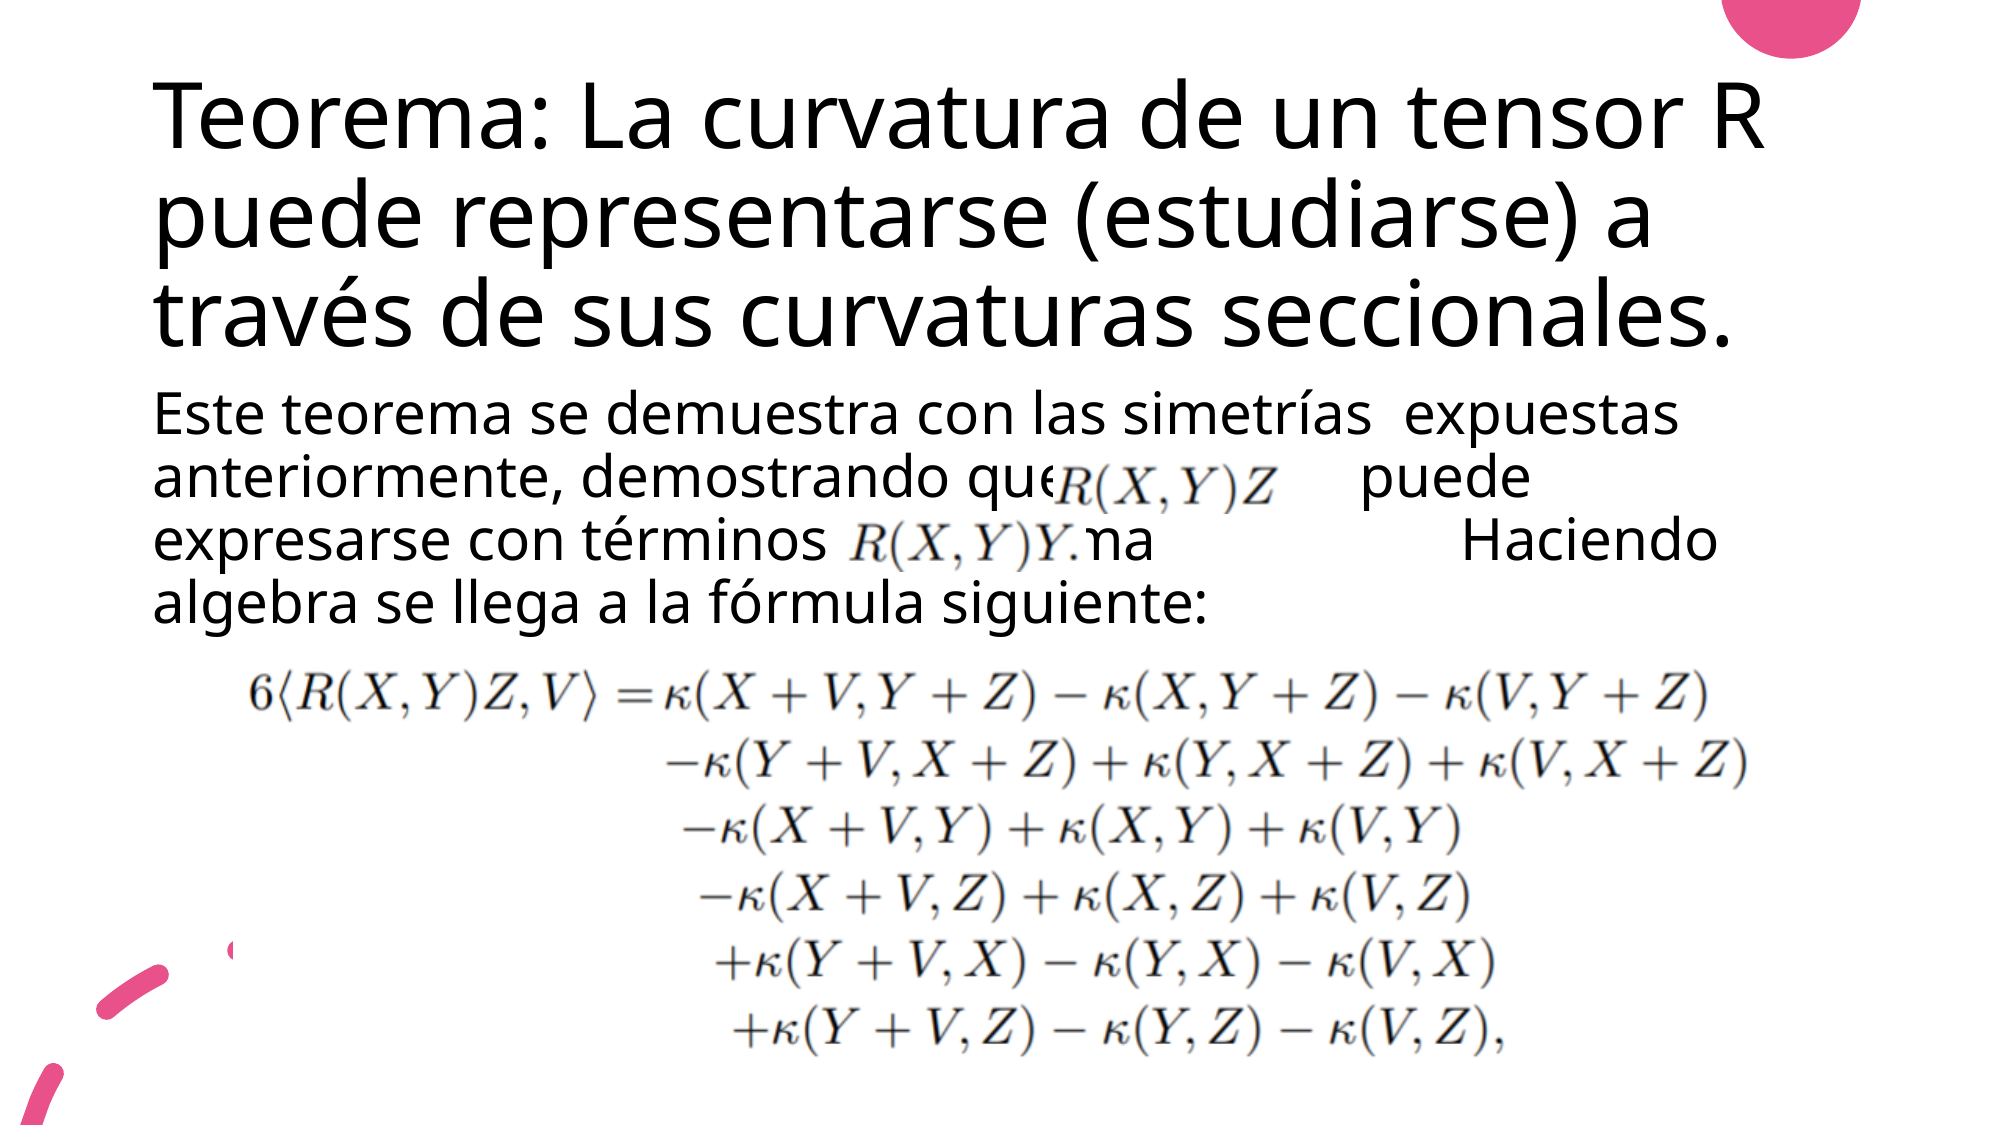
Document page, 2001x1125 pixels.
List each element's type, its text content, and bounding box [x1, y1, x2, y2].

list Este teorema se demuestra con las simetrías expuestas anteriormente, demostrando que puede expresarse con términos de la forma Haciendo algebra se llega a la fórmula siguiente: [137, 376, 1863, 933]
title Teorema: La curvatura de un tensor R puede representarse (estudiarse) a través de sus curvaturas seccionales. [137, 59, 1863, 376]
picture [842, 463, 1290, 572]
picture [233, 639, 1767, 1066]
